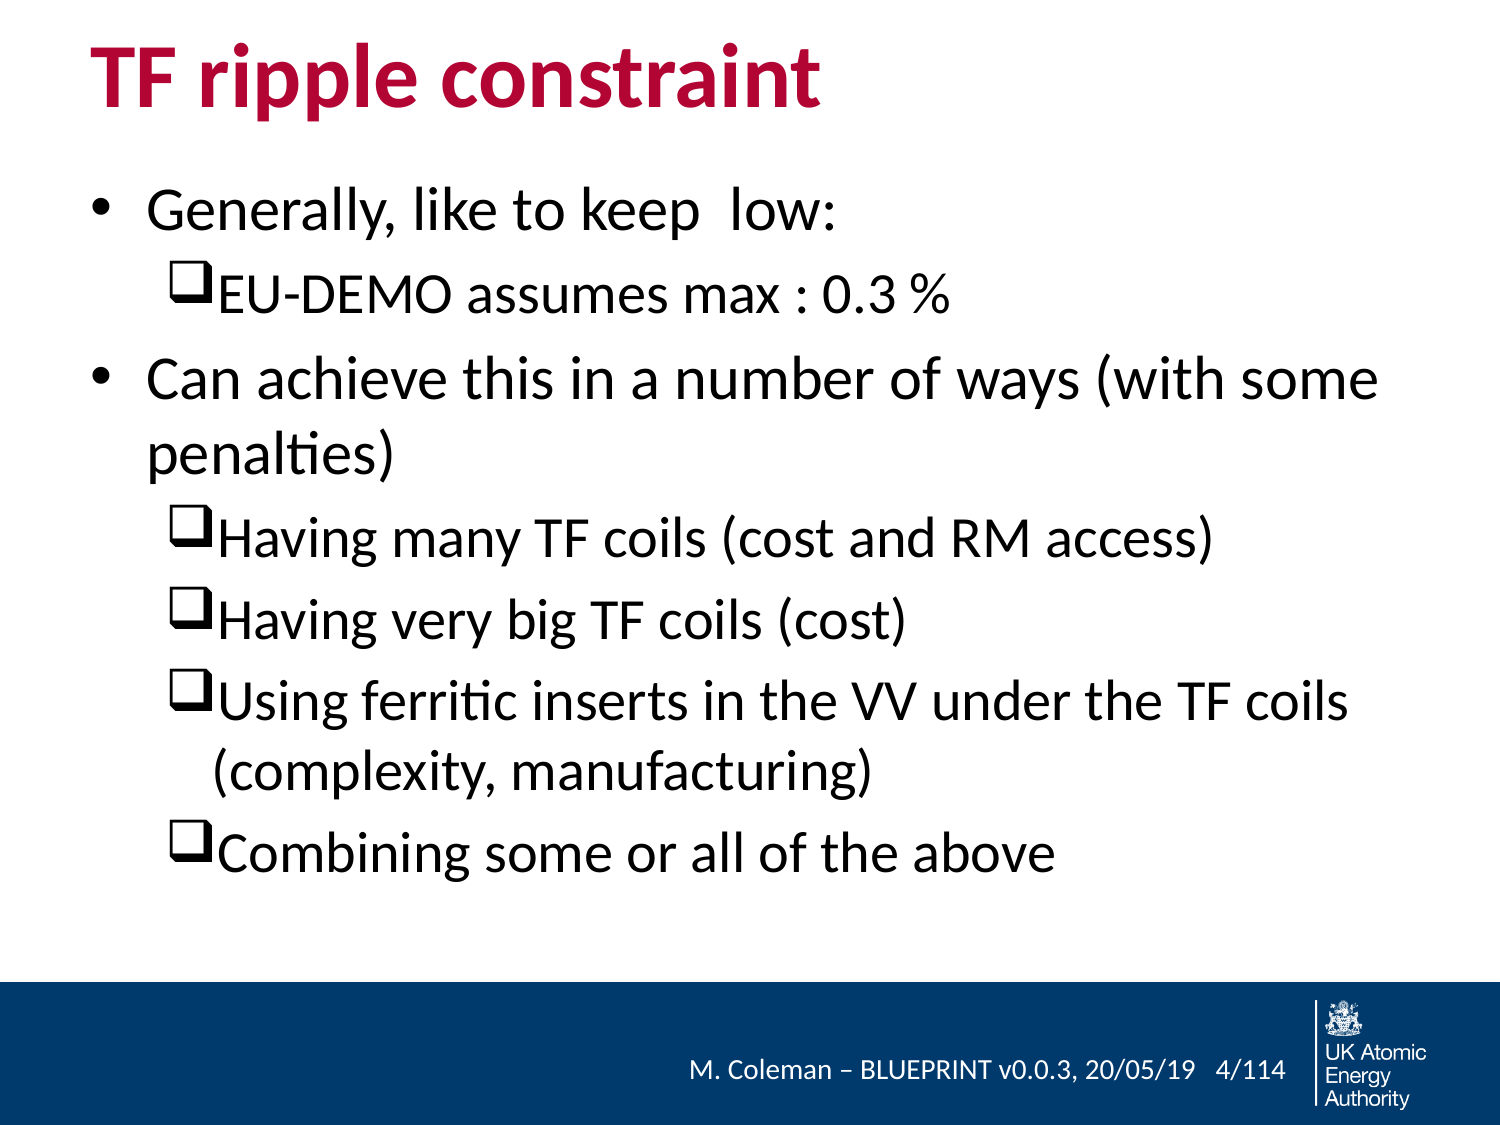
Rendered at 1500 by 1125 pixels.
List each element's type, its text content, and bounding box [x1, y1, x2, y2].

picture [1315, 1000, 1426, 1110]
title TF ripple constraint [75, 7, 1425, 135]
